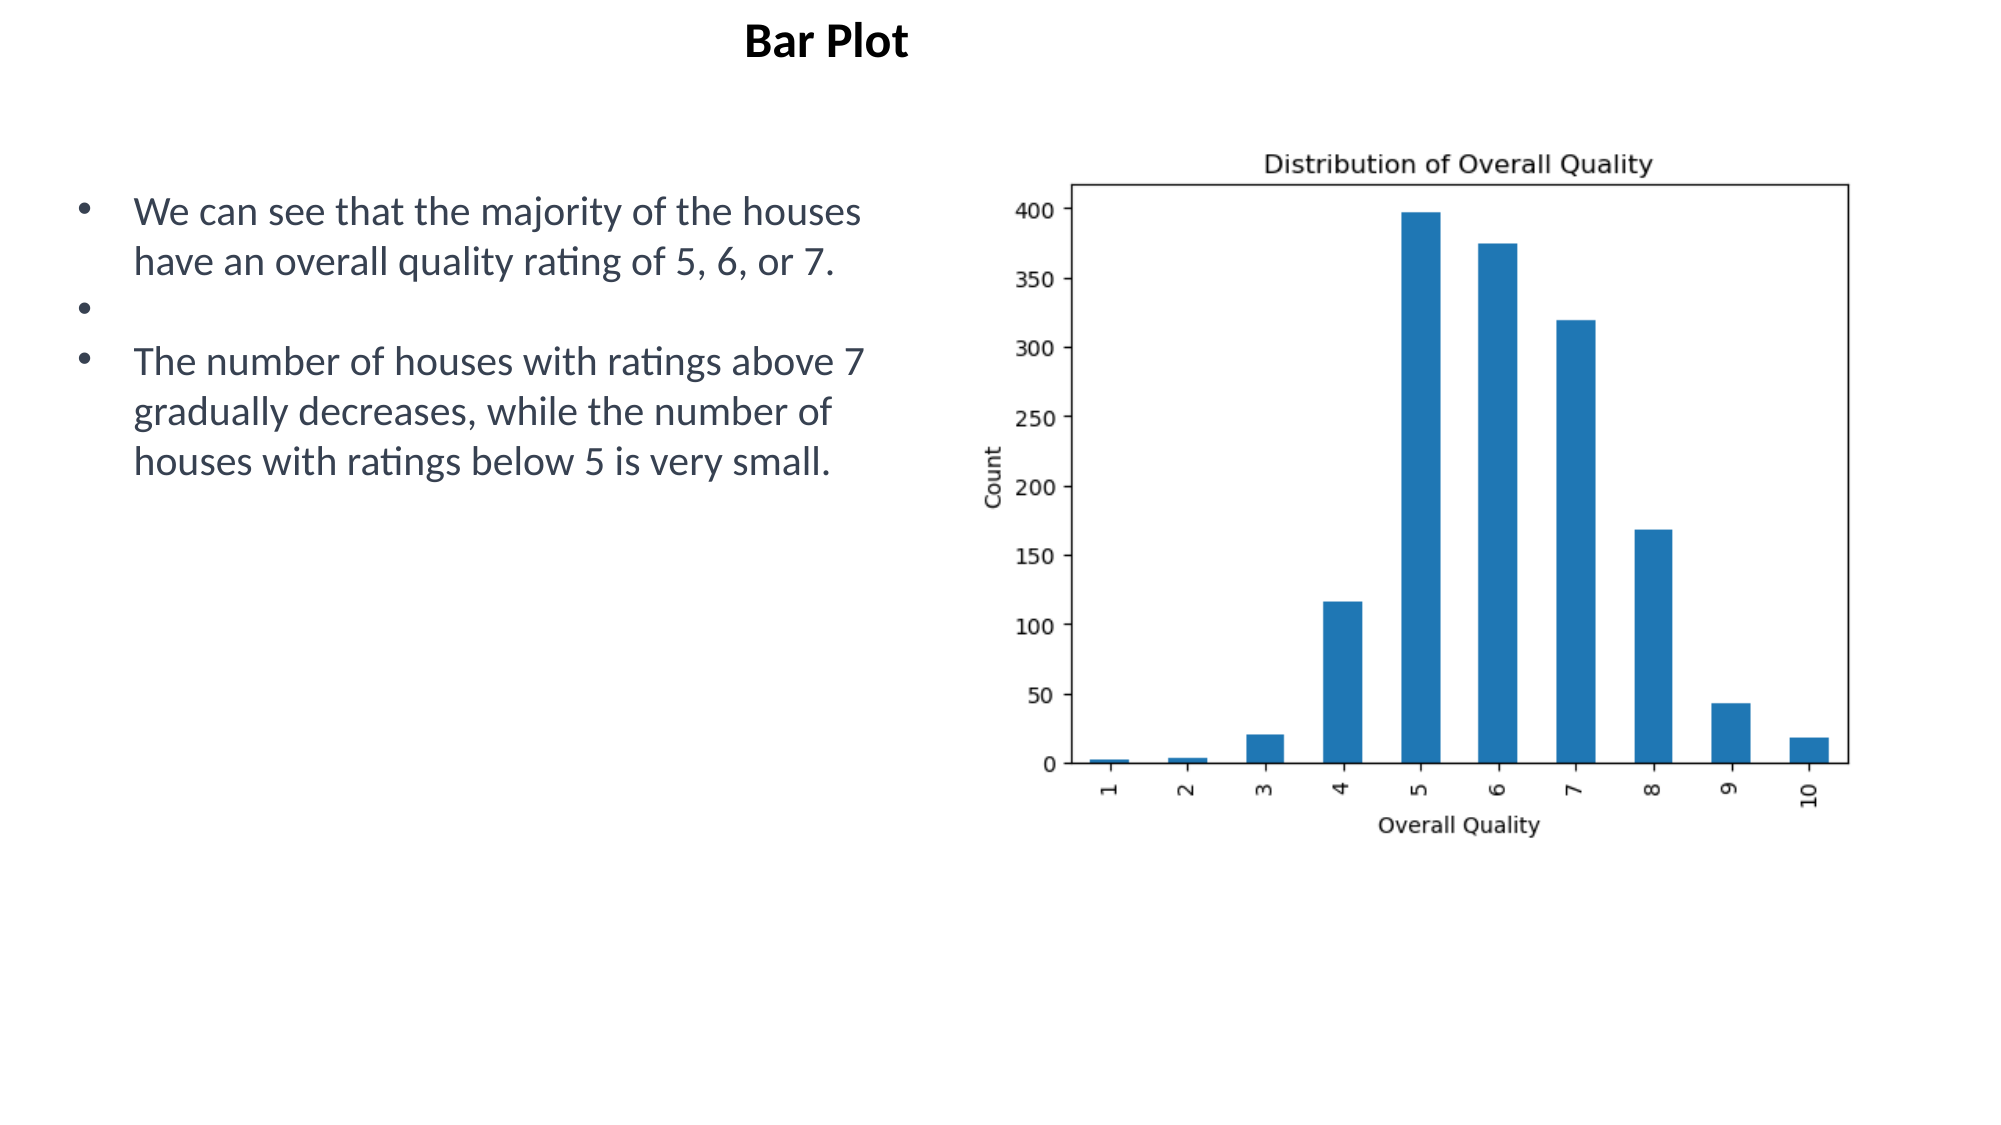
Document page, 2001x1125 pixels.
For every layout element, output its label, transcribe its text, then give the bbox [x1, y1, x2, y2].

text_box We can see that the majority of the houses have an overall quality rating of 5, 6, or 7. The number of houses with ratings above 7 gradually decreases, while the number of houses with ratings below 5 is very small. [62, 176, 897, 491]
picture [968, 139, 1862, 852]
text_box Bar Plot [729, 0, 1154, 75]
